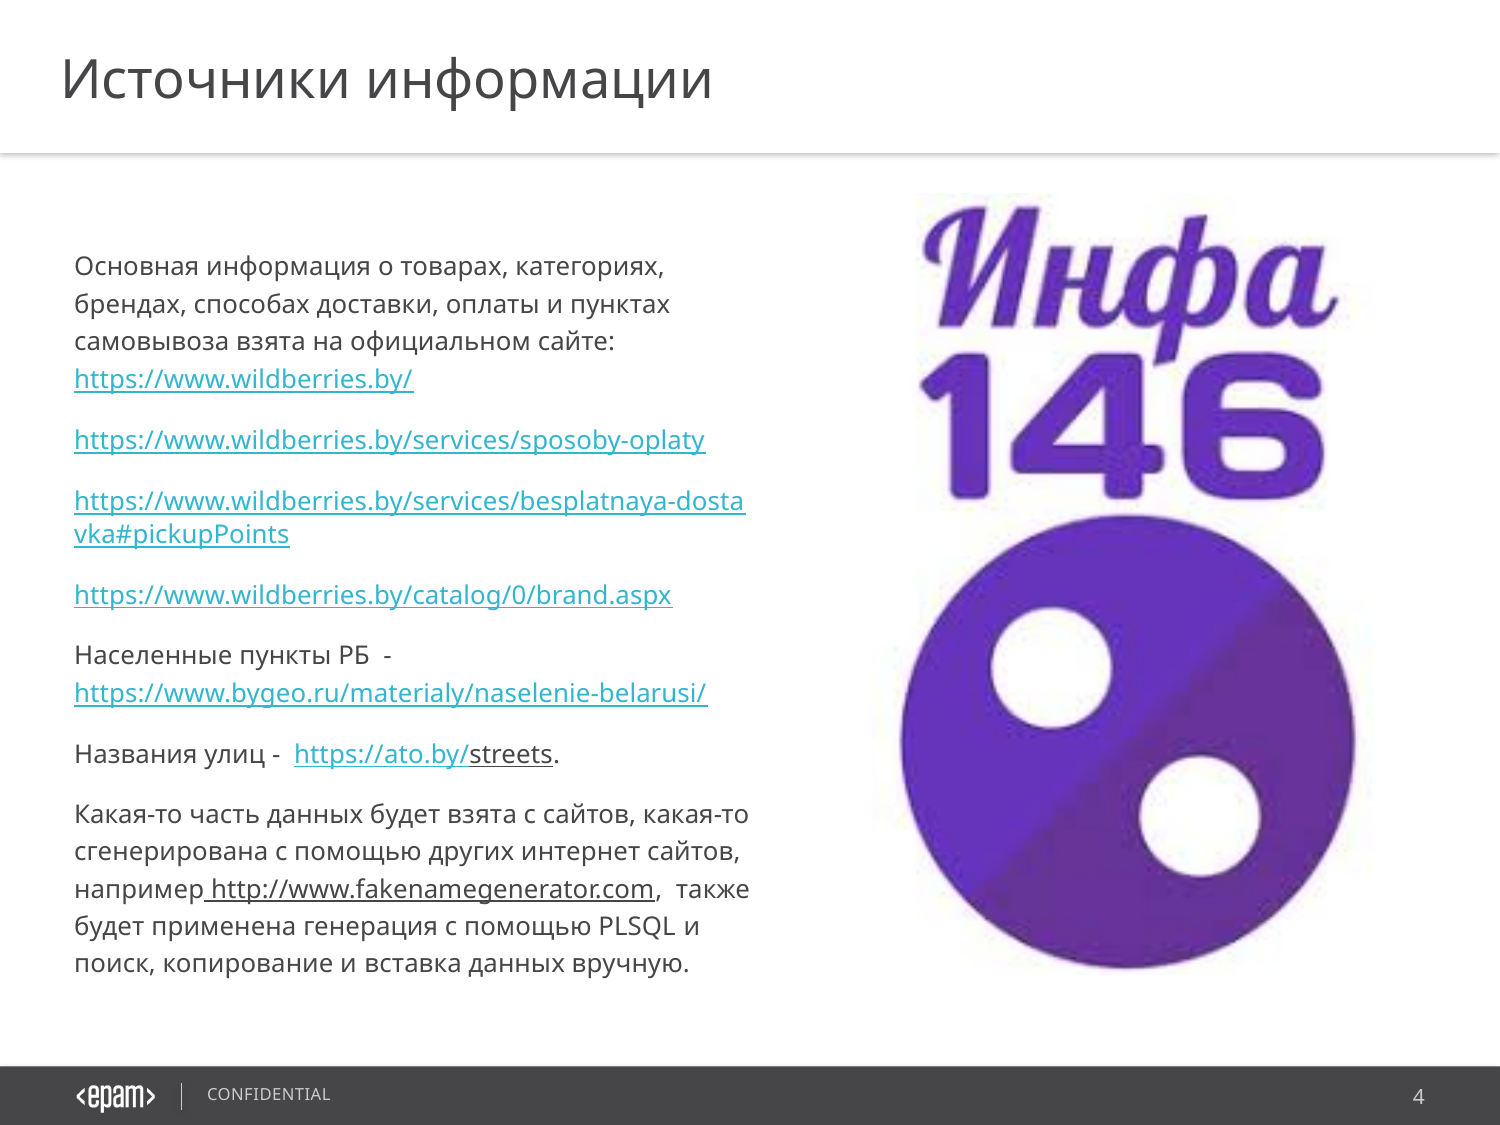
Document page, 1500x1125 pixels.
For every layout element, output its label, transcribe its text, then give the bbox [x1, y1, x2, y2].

picture [872, 192, 1393, 975]
list Основная информация о товарах, категориях, брендах, способах доставки, оплаты и пунктах самовывоза взята на официальном сайте: https://www.wildberries.by/ https://www.wildberries.by/services/sposoby-oplaty https://www.wildberries.by/services/besplatnaya-dostavka#pickupPoints https://www.wildberries.by/catalog/0/brand.aspx Населенные пункты РБ - https://www.bygeo.ru/materialy/naselenie-belarusi/ Названия улиц - https://ato.by/streets. Какая-то часть данных будет взята с сайтов, какая-то сгенерирована c помощью других интернет сайтов, например http://www.fakenamegenerator.com, также будет применена генерация с помощью PLSQL и поиск, копирование и вставка данных вручную. [59, 236, 772, 987]
picture [76, 1085, 155, 1113]
list Источники информации [0, 0, 1500, 153]
